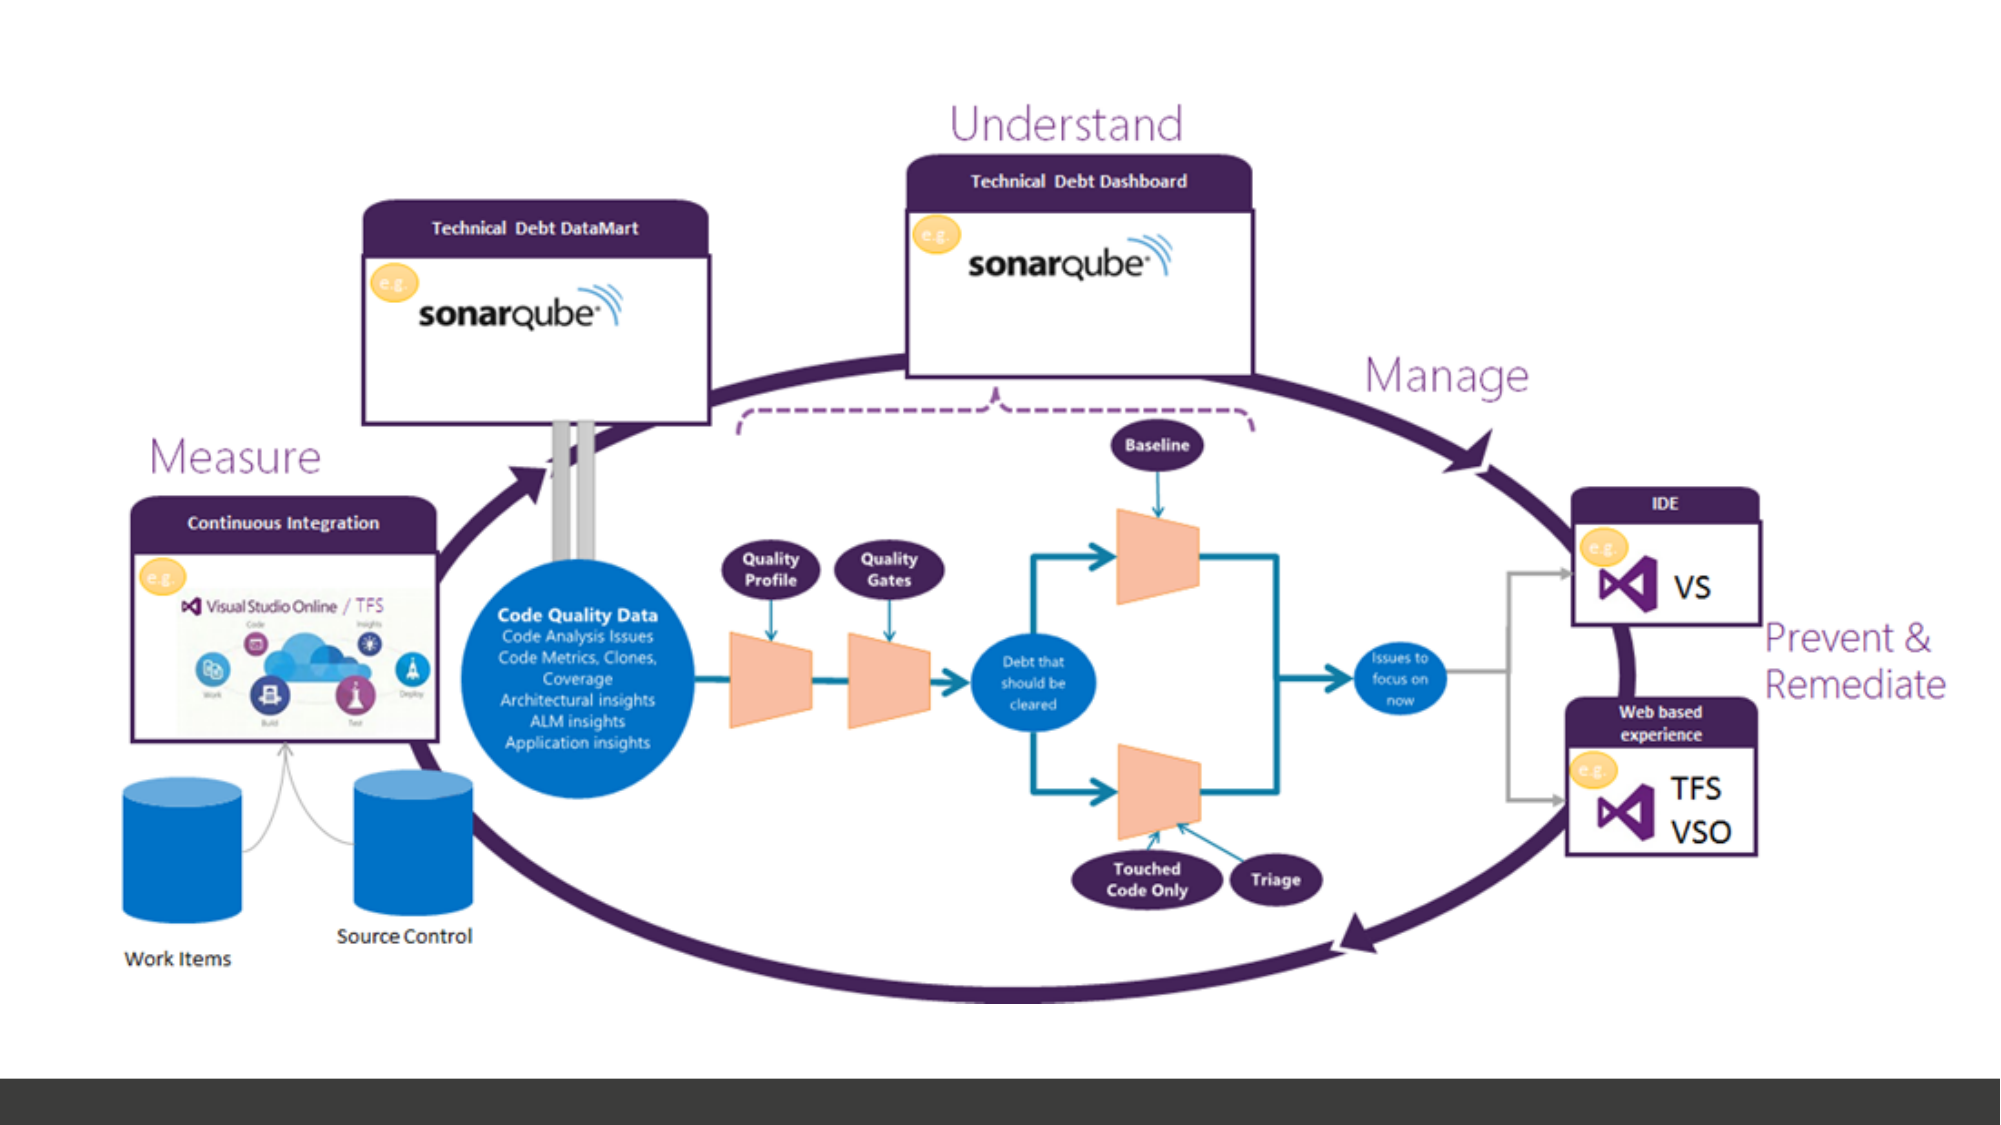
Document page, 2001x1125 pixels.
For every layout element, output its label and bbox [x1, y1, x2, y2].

list [111, 79, 1973, 1004]
